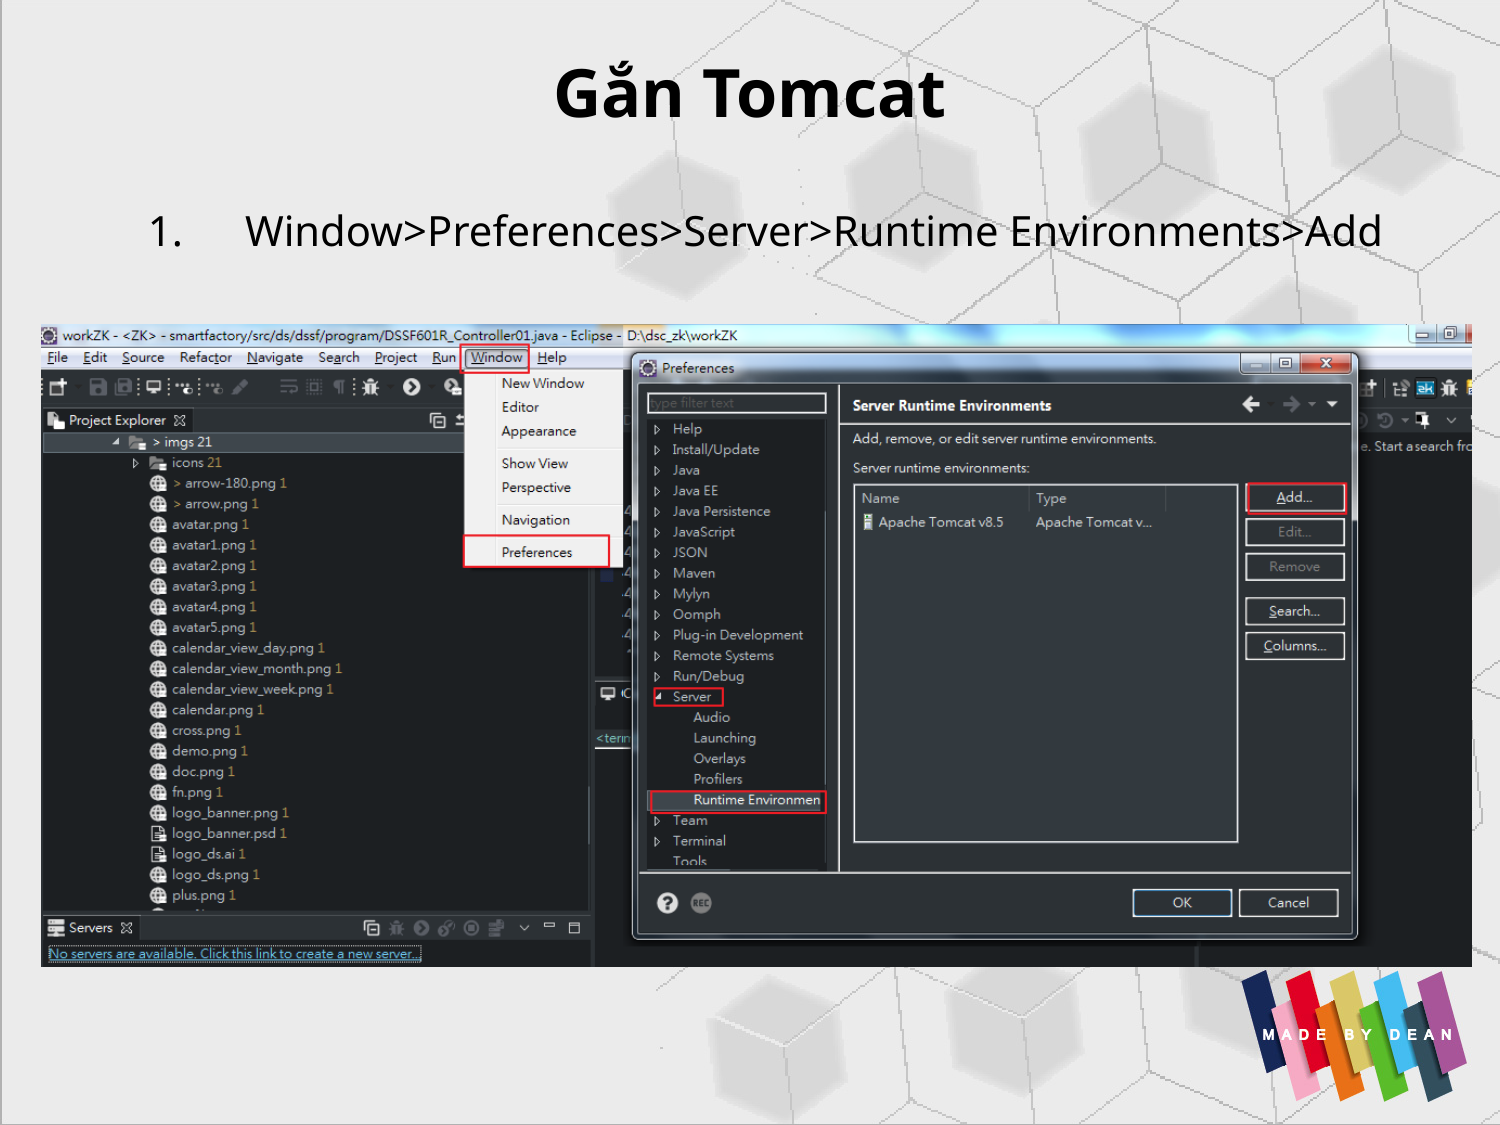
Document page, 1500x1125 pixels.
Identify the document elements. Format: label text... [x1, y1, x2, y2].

picture [0, 0, 1500, 1125]
title Gắn Tomcat [75, 45, 1425, 138]
text_box 1. Window>Preferences>Server>Runtime Environments>Add [133, 196, 1447, 262]
